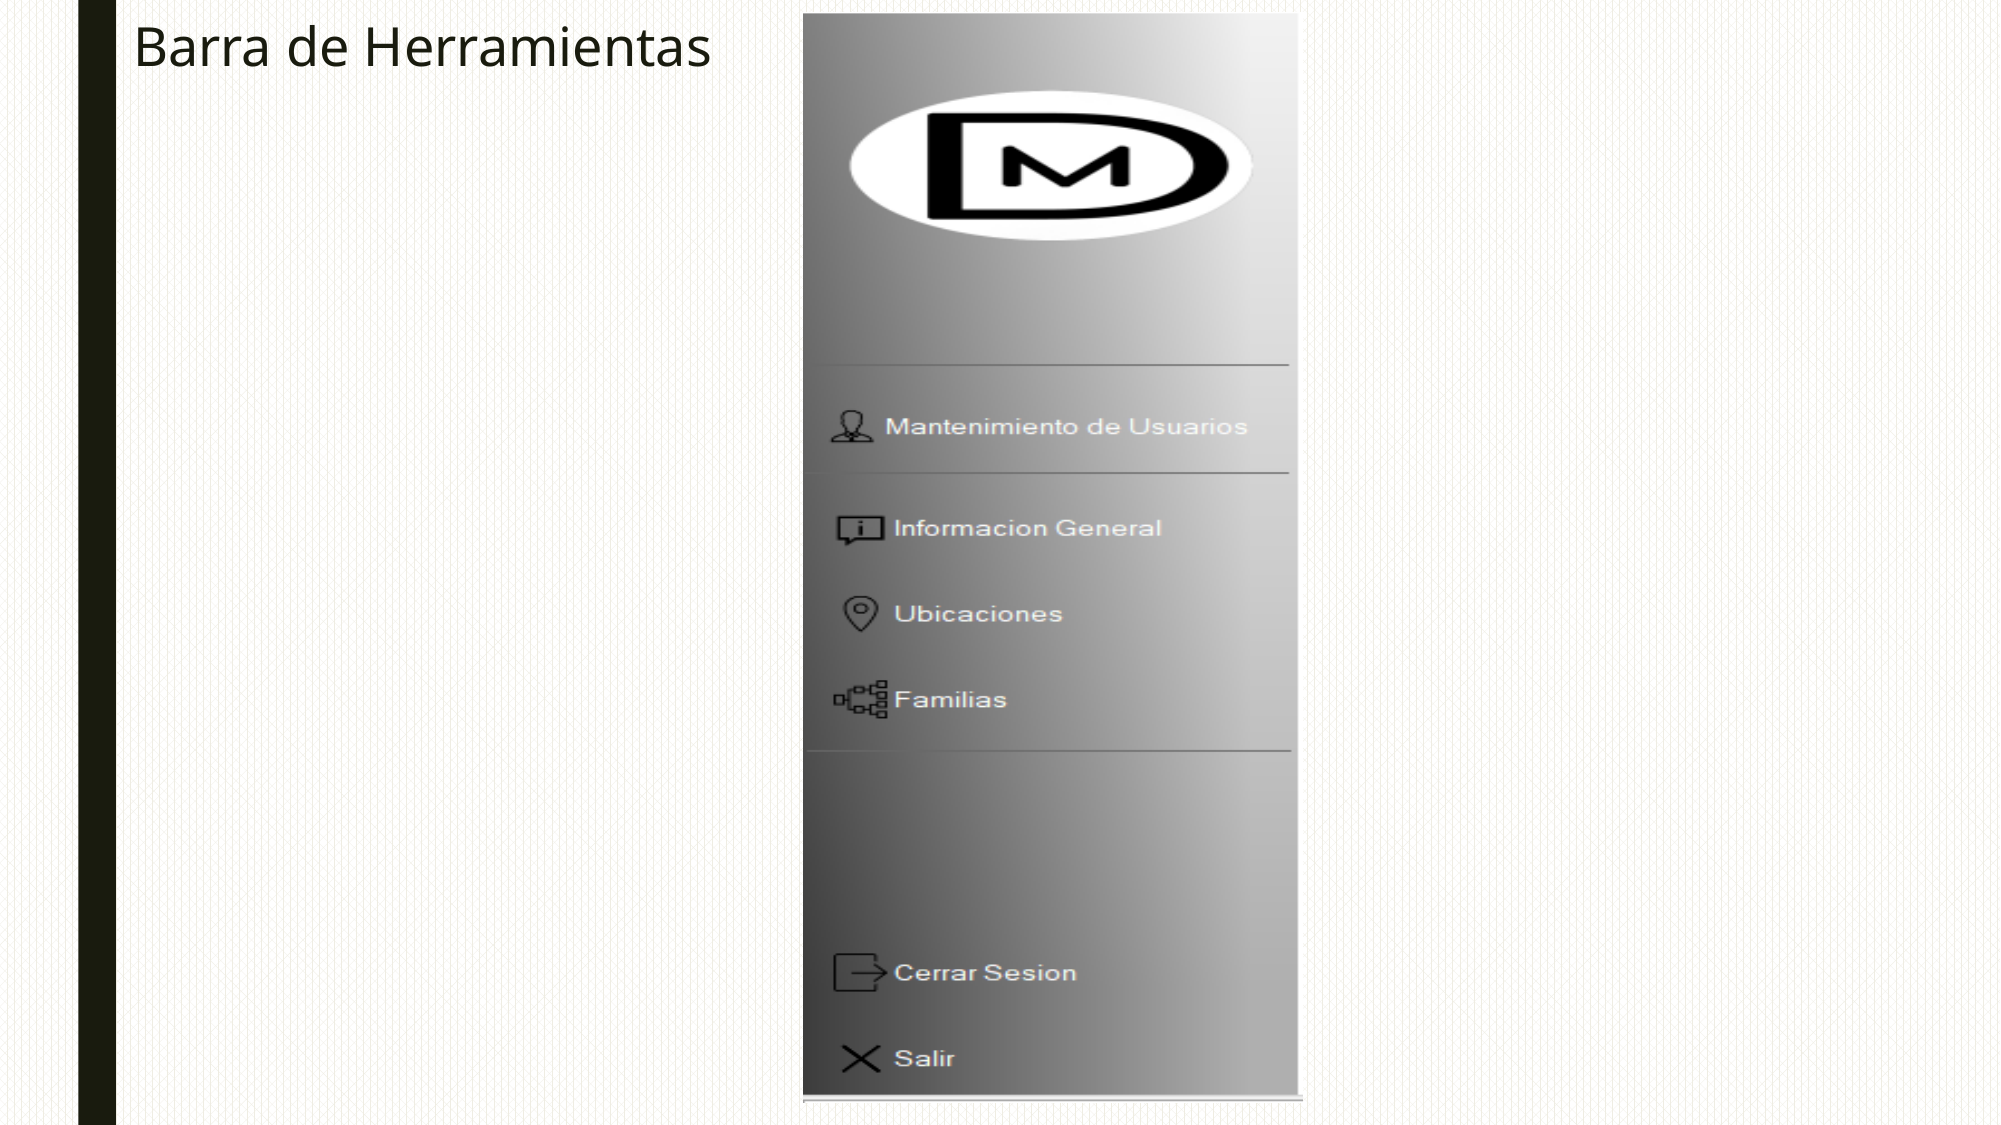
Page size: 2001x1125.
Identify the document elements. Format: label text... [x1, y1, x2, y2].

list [803, 12, 1303, 1104]
title Barra de Herramientas [118, 13, 803, 88]
